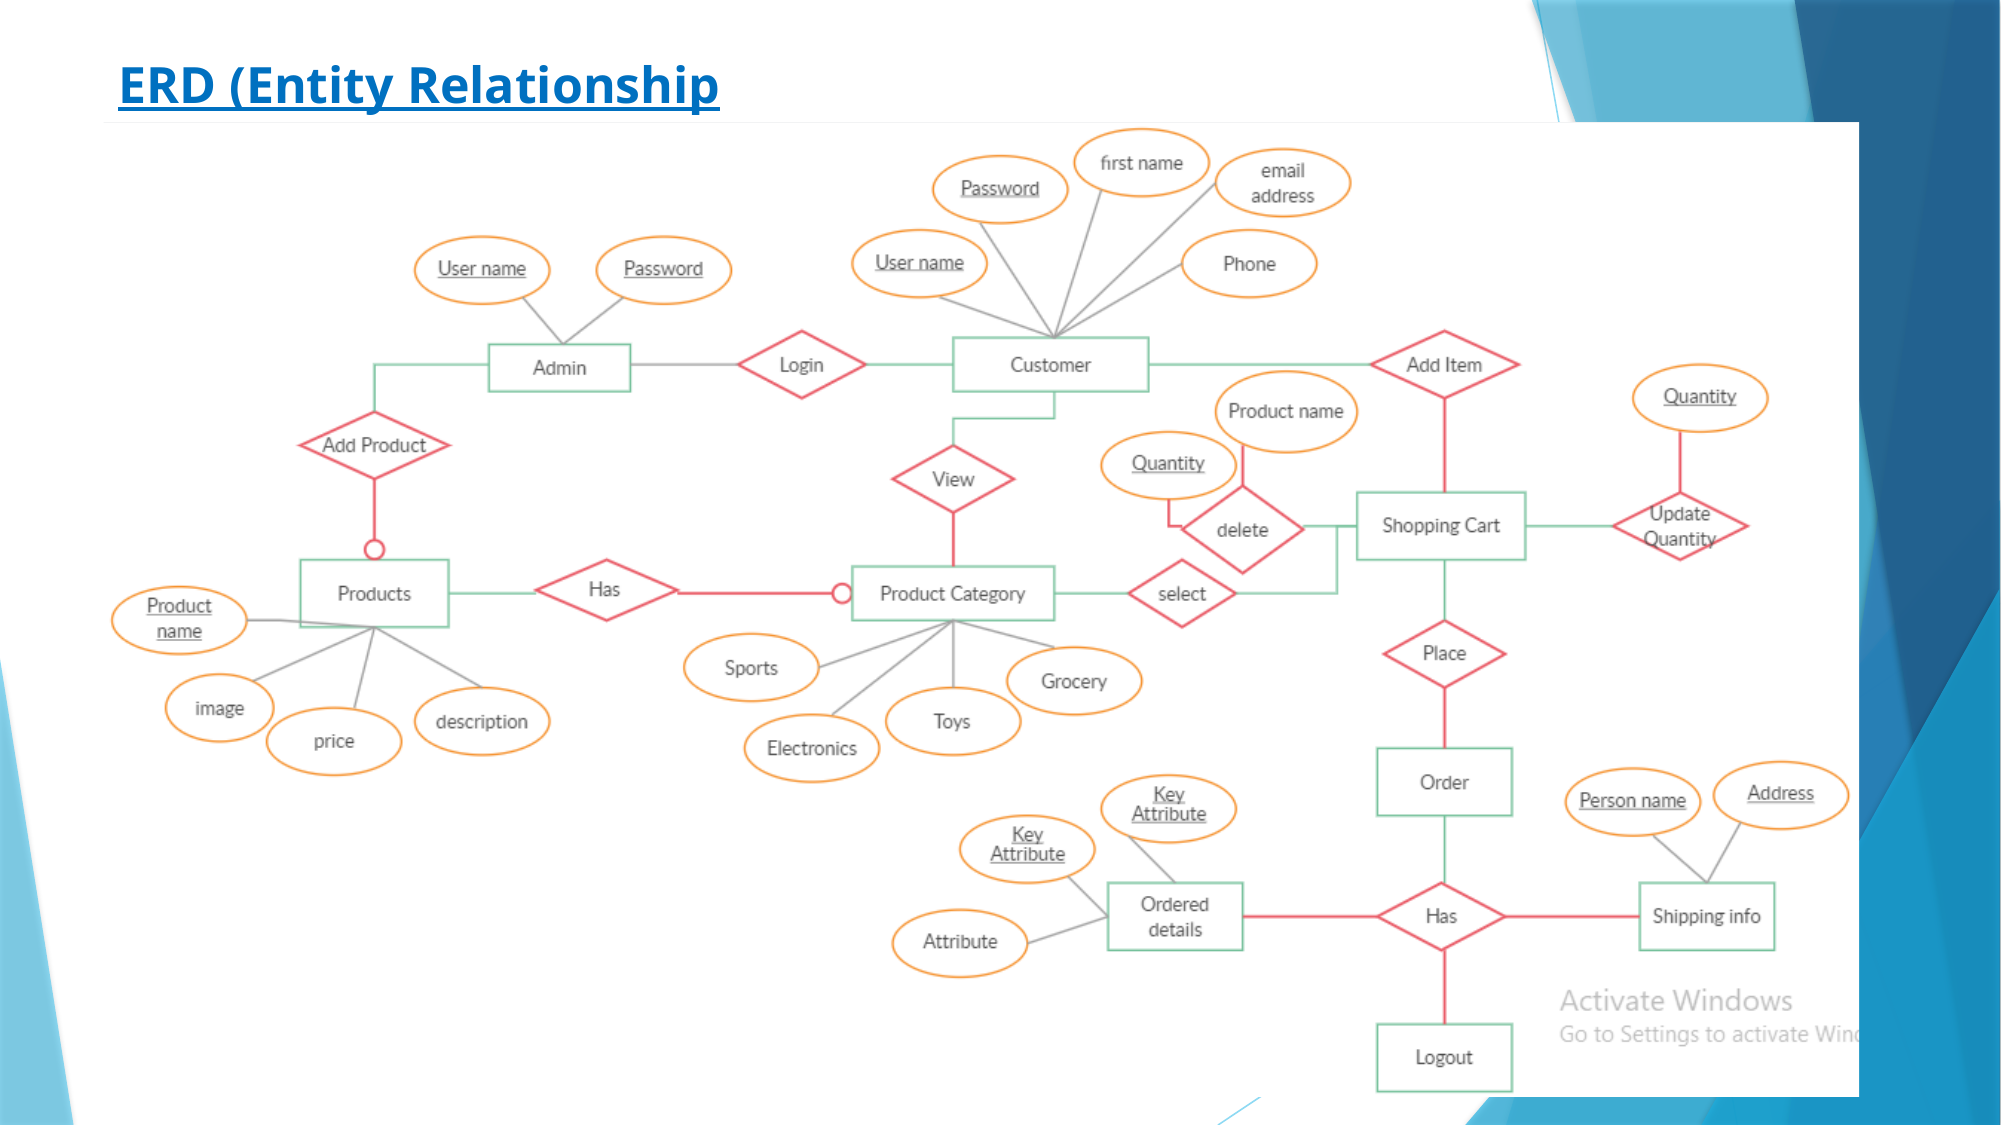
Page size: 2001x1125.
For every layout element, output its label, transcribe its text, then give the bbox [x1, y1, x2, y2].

text_box ERD (Entity Relationship Diagram)- [103, 46, 955, 121]
picture [102, 121, 1860, 1097]
